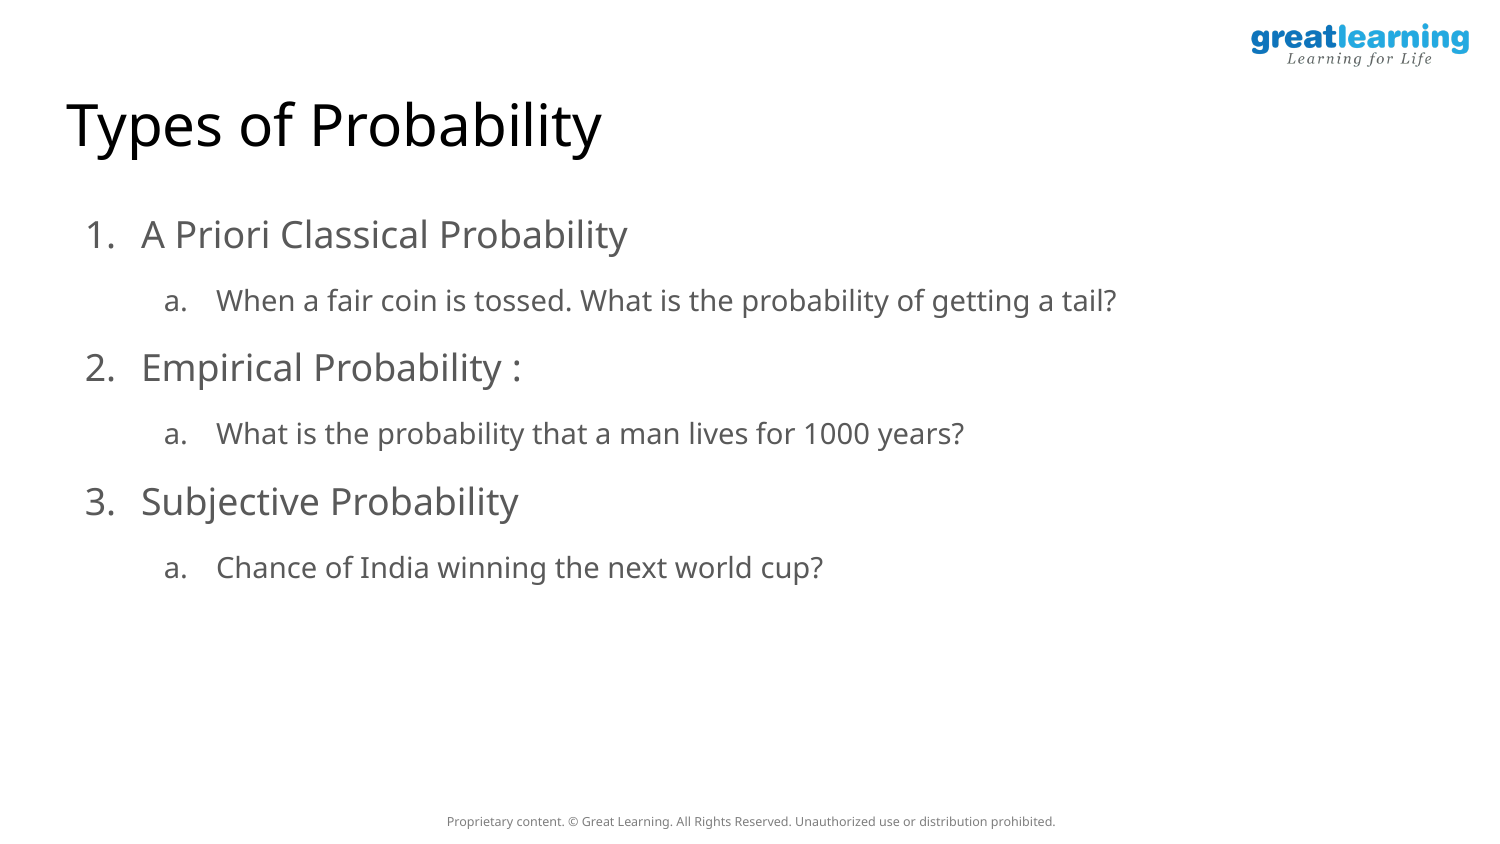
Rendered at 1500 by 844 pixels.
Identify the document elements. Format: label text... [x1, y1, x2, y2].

list A Priori Classical Probability When a fair coin is tossed. What is the probability of getting a tail? Empirical Probability : What is the probability that a man lives for 1000 years? Subjective Probability Chance of India winning the next world cup? [51, 189, 1449, 750]
title Types of Probability [51, 72, 1449, 167]
picture [1251, 23, 1469, 67]
